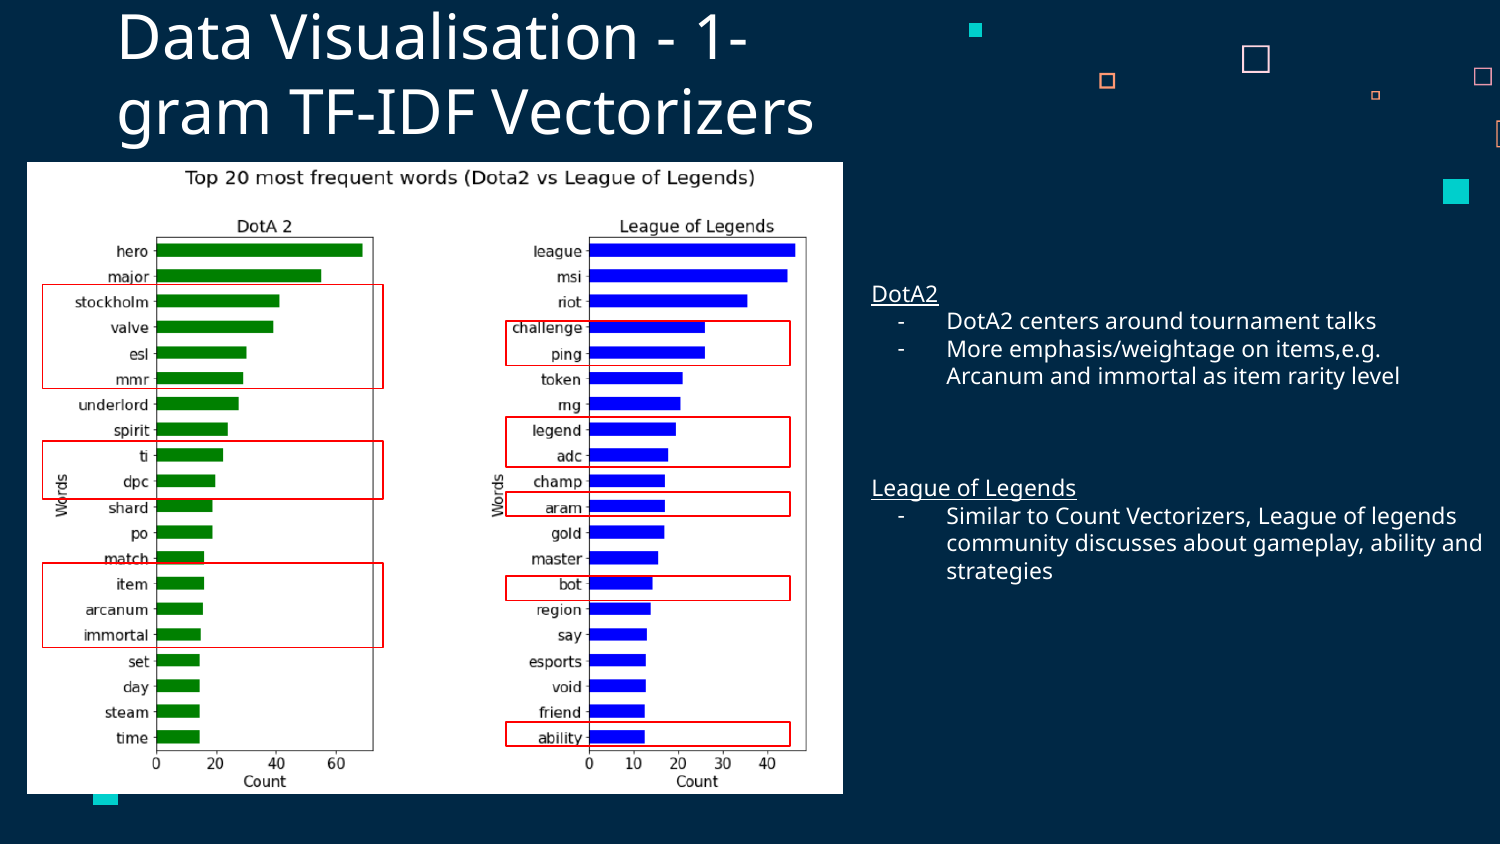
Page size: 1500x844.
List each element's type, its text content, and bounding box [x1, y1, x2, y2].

picture [27, 162, 843, 794]
text_box DotA2 DotA2 centers around tournament talks More emphasis/weightage on items,e.g. Arcanum and immortal as item rarity level [856, 264, 1480, 440]
title Data Visualisation - 1-gram TF-IDF Vectorizers [101, 67, 878, 163]
text_box League of Legends Similar to Count Vectorizers, League of legends community discusses about gameplay, ability and strategies [856, 458, 1500, 599]
